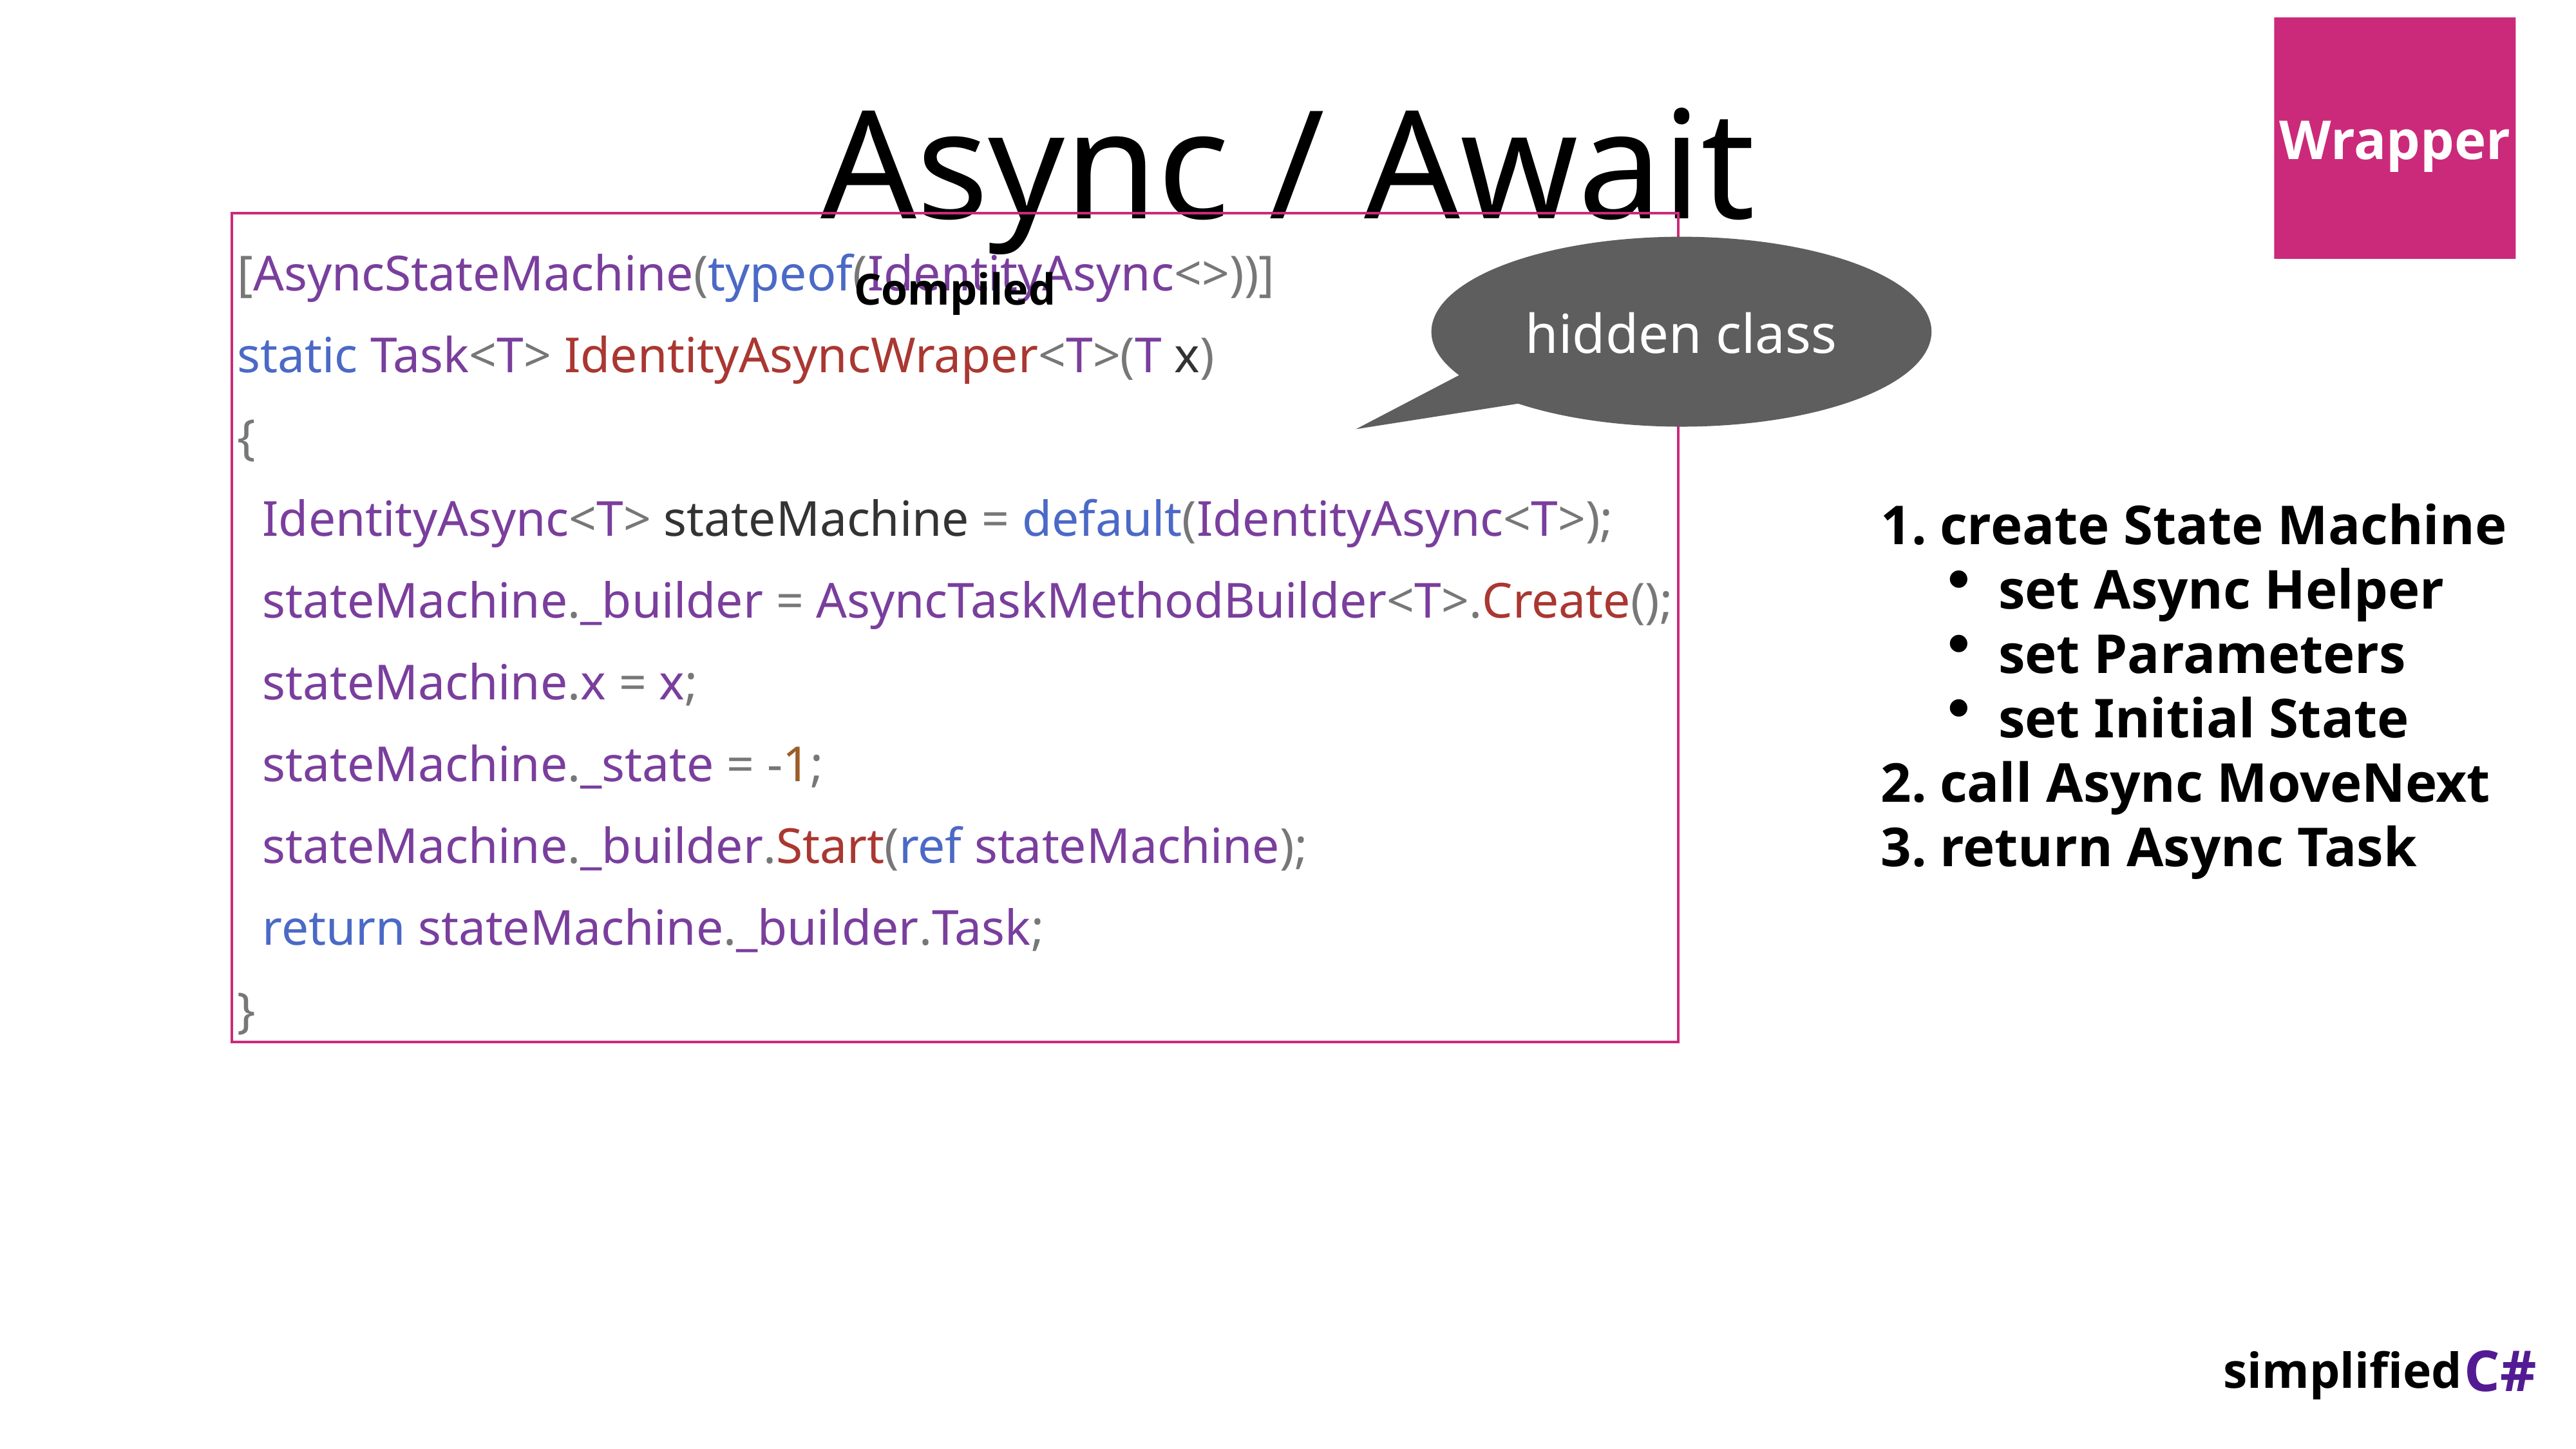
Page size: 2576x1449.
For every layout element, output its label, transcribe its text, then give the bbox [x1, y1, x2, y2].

text_box Compiled [848, 256, 1062, 319]
title Async / Await [178, 37, 2398, 279]
text_box simplified [2217, 1334, 2468, 1403]
text_box hidden class [1356, 236, 1932, 430]
text_box create State Machine set Async Helper set Parameters set Initial State call Async MoveNext return Async Task [1875, 485, 2513, 883]
text_box [AsyncStateMachine(typeof(IdentityAsync<>))] static Task<T> IdentityAsyncWraper<T>(T x) { IdentityAsync<T> stateMachine = default(IdentityAsync<T>); stateMachine._builder = AsyncTaskMethodBuilder<T>.Create(); stateMachine.x = x; stateMachine._state = -1; stateMachine._builder.Start(ref stateMachine); return stateMachine._builder.Task; } [232, 213, 1678, 1043]
text_box C# [2459, 1329, 2543, 1408]
text_box Wrapper [2274, 17, 2516, 259]
